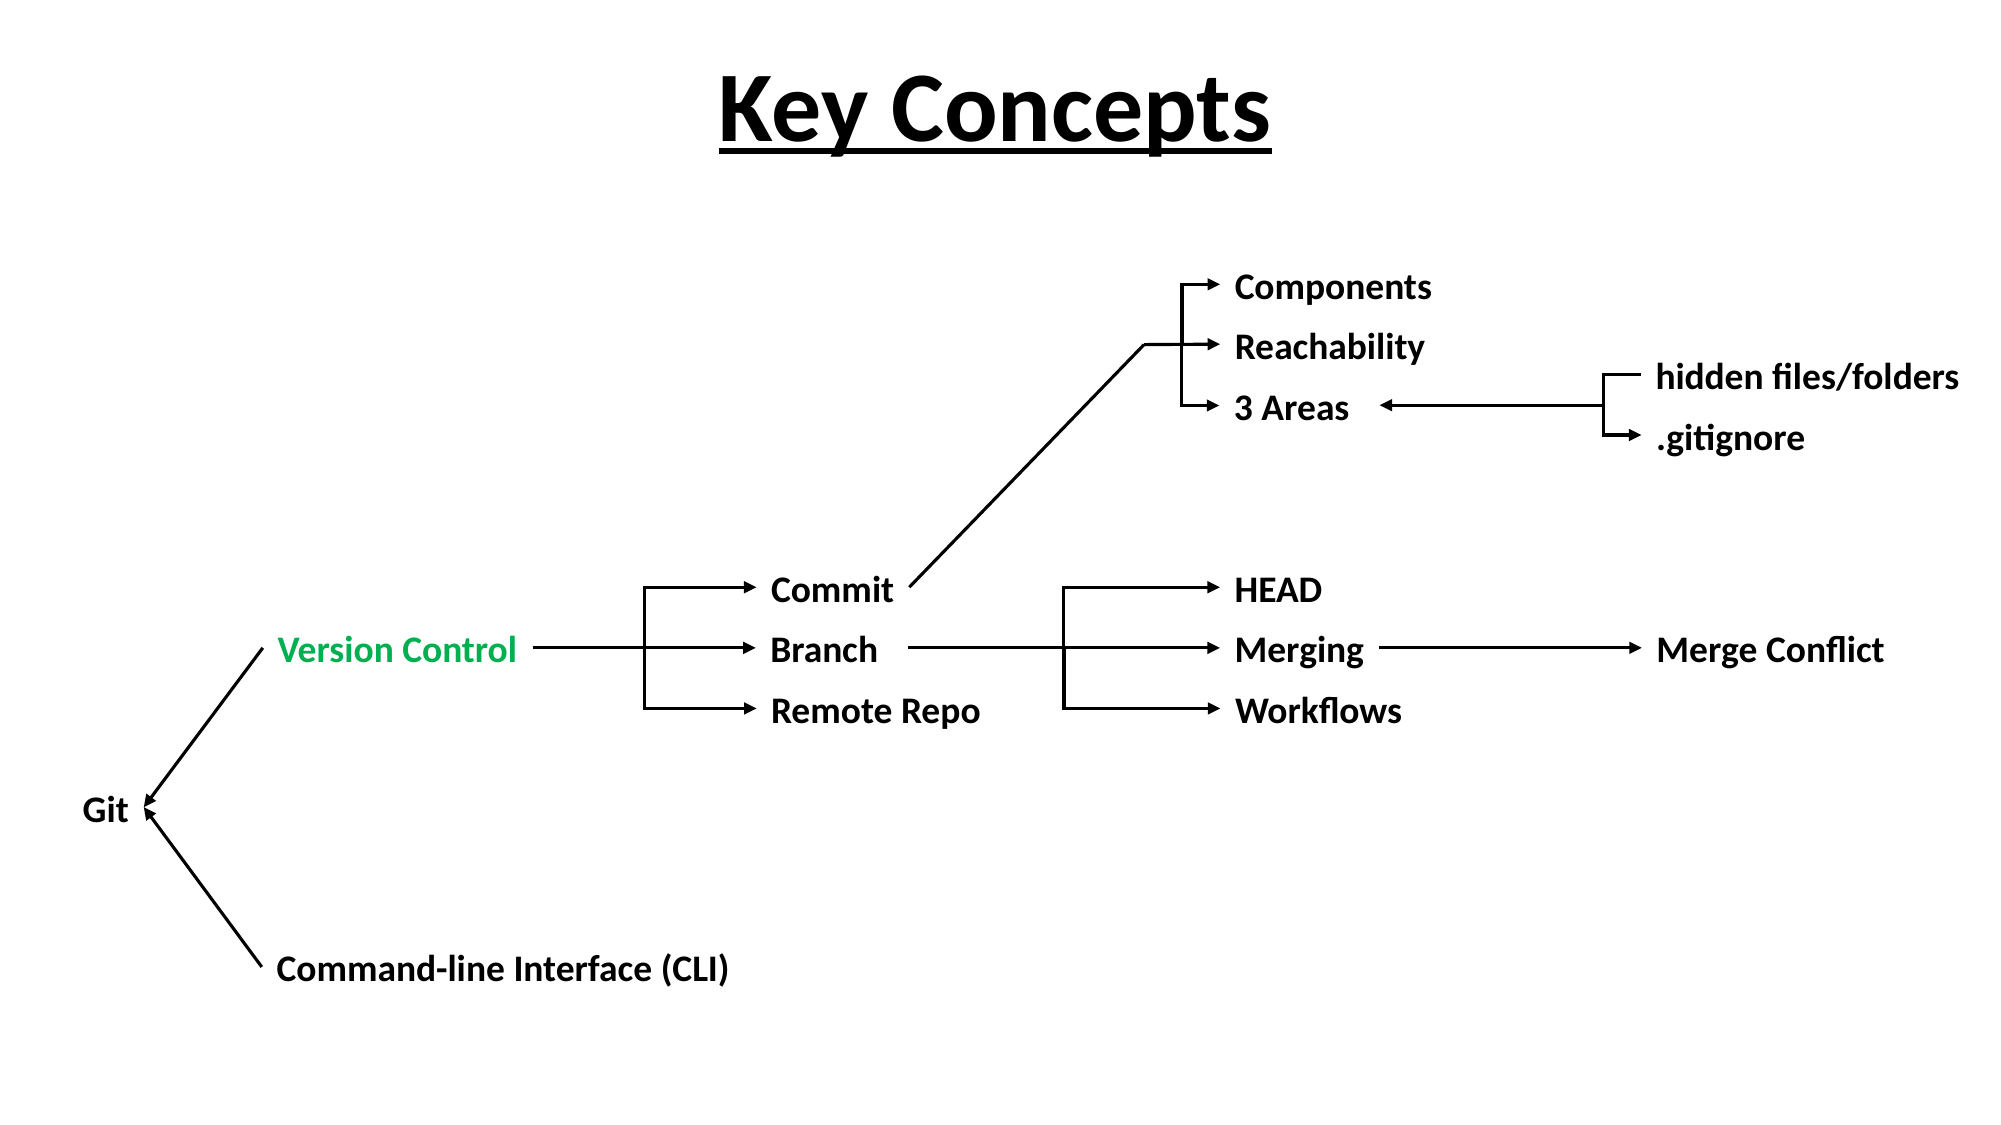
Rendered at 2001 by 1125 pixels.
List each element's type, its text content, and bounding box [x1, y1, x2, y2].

text_box hidden files/folders [1640, 344, 1976, 405]
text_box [1144, 284, 1220, 344]
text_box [1565, 374, 1641, 405]
text_box Workflows [1220, 678, 1418, 739]
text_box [533, 587, 756, 648]
text_box Reachability [1220, 315, 1441, 374]
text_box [144, 648, 262, 807]
text_box Key Concepts [704, 34, 1296, 169]
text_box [909, 344, 1145, 587]
text_box Git [67, 777, 144, 837]
text_box .gitignore [1641, 405, 1821, 465]
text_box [907, 587, 1220, 648]
text_box Branch [756, 617, 907, 678]
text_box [533, 648, 756, 709]
text_box HEAD [1219, 557, 1338, 618]
text_box Components [1220, 254, 1448, 315]
text_box Commit [756, 557, 909, 617]
text_box Merge Conflict [1641, 617, 1900, 678]
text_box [1565, 405, 1641, 436]
text_box 3 Areas [1219, 375, 1380, 436]
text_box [1144, 344, 1220, 406]
text_box Merging [1220, 617, 1380, 678]
text_box Version Control [262, 617, 533, 678]
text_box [907, 648, 1220, 709]
text_box Remote Repo [756, 678, 997, 739]
text_box Command-line Interface (CLI) [261, 936, 756, 997]
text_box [144, 807, 262, 968]
